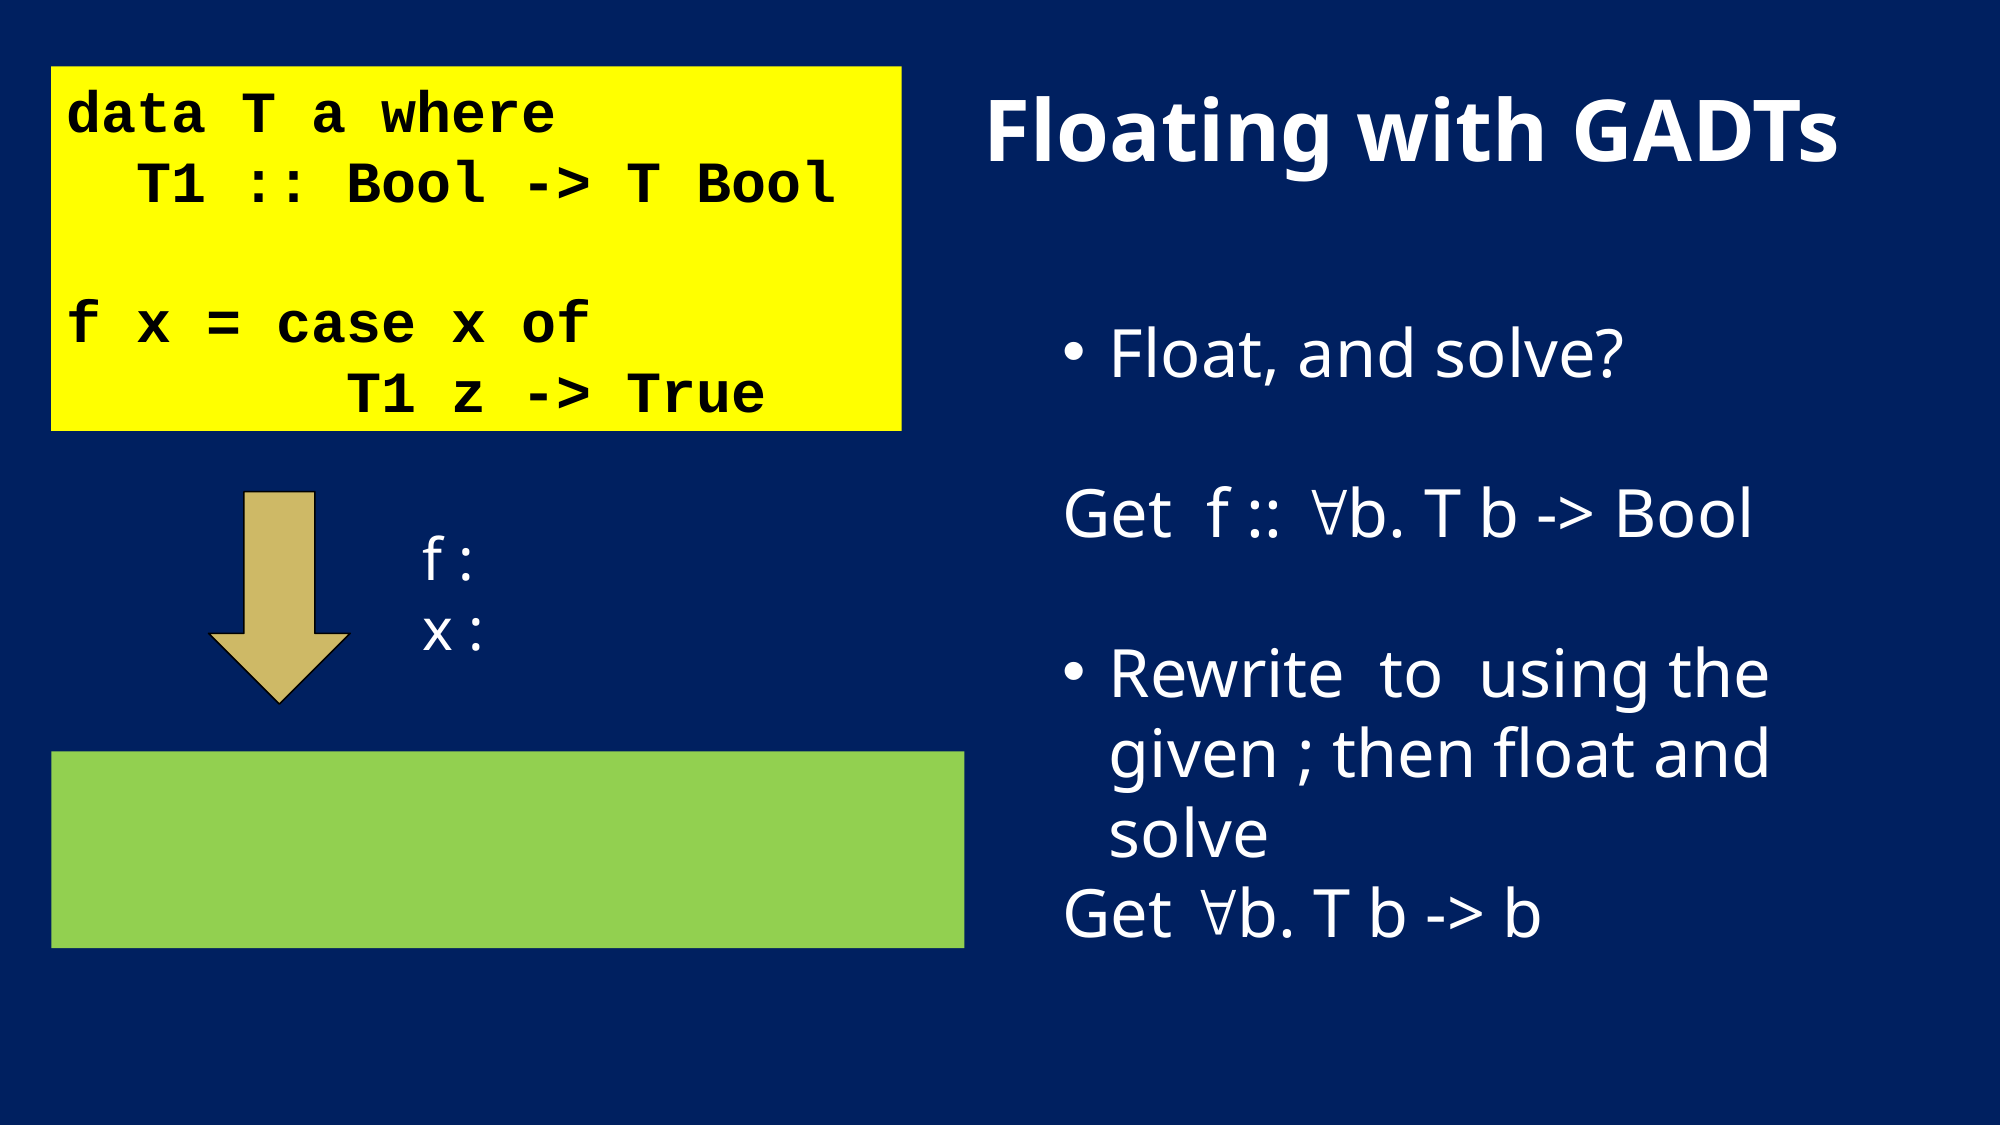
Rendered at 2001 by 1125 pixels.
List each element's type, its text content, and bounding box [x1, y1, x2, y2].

text_box [206, 489, 353, 707]
text_box data T a where T1 :: Bool -> T Bool f x = case x of T1 z -> True [51, 66, 902, 431]
title Floating with GADTs [55, 34, 1855, 222]
